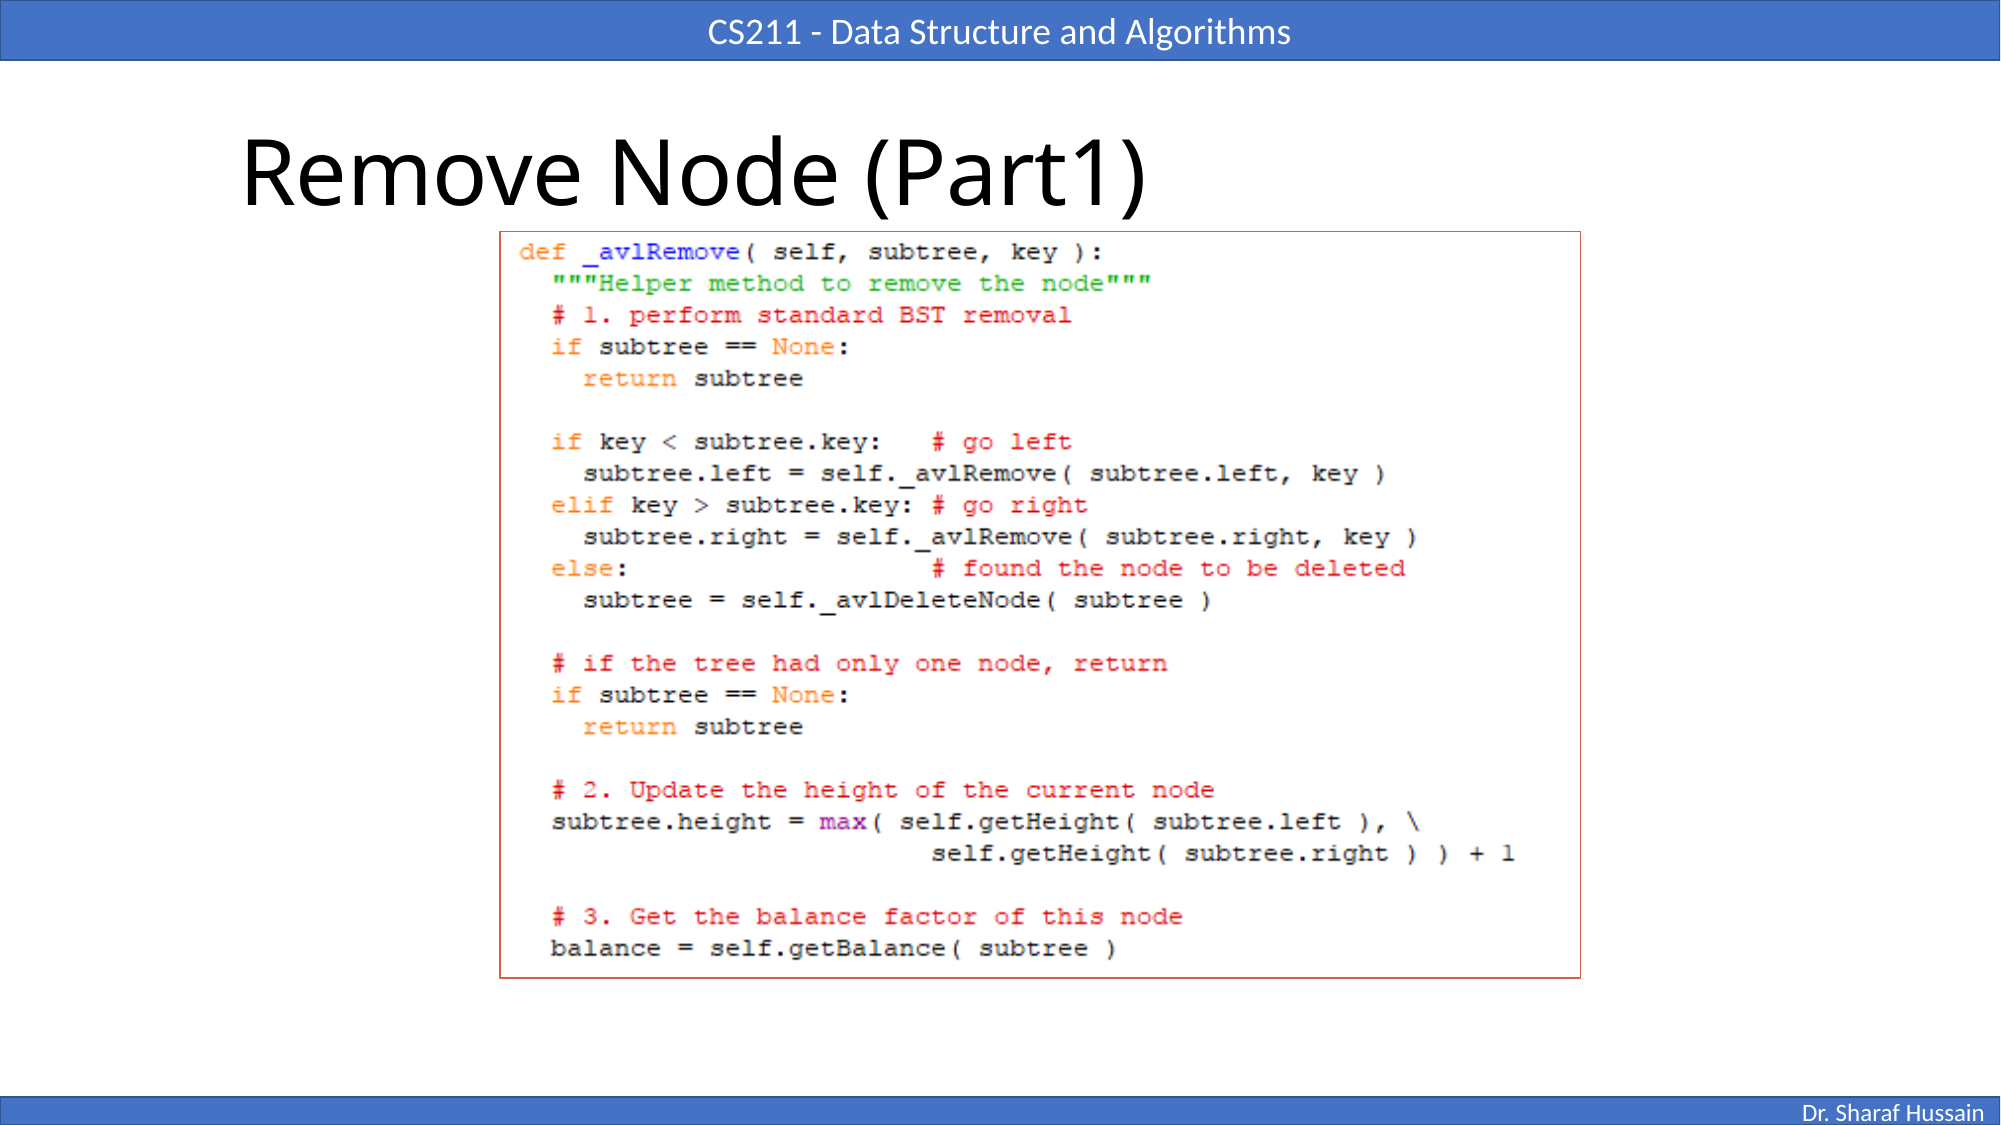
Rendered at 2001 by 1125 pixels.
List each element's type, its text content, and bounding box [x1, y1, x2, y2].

text_box [500, 231, 1581, 979]
title Remove Node (Part1) [137, 74, 1863, 263]
